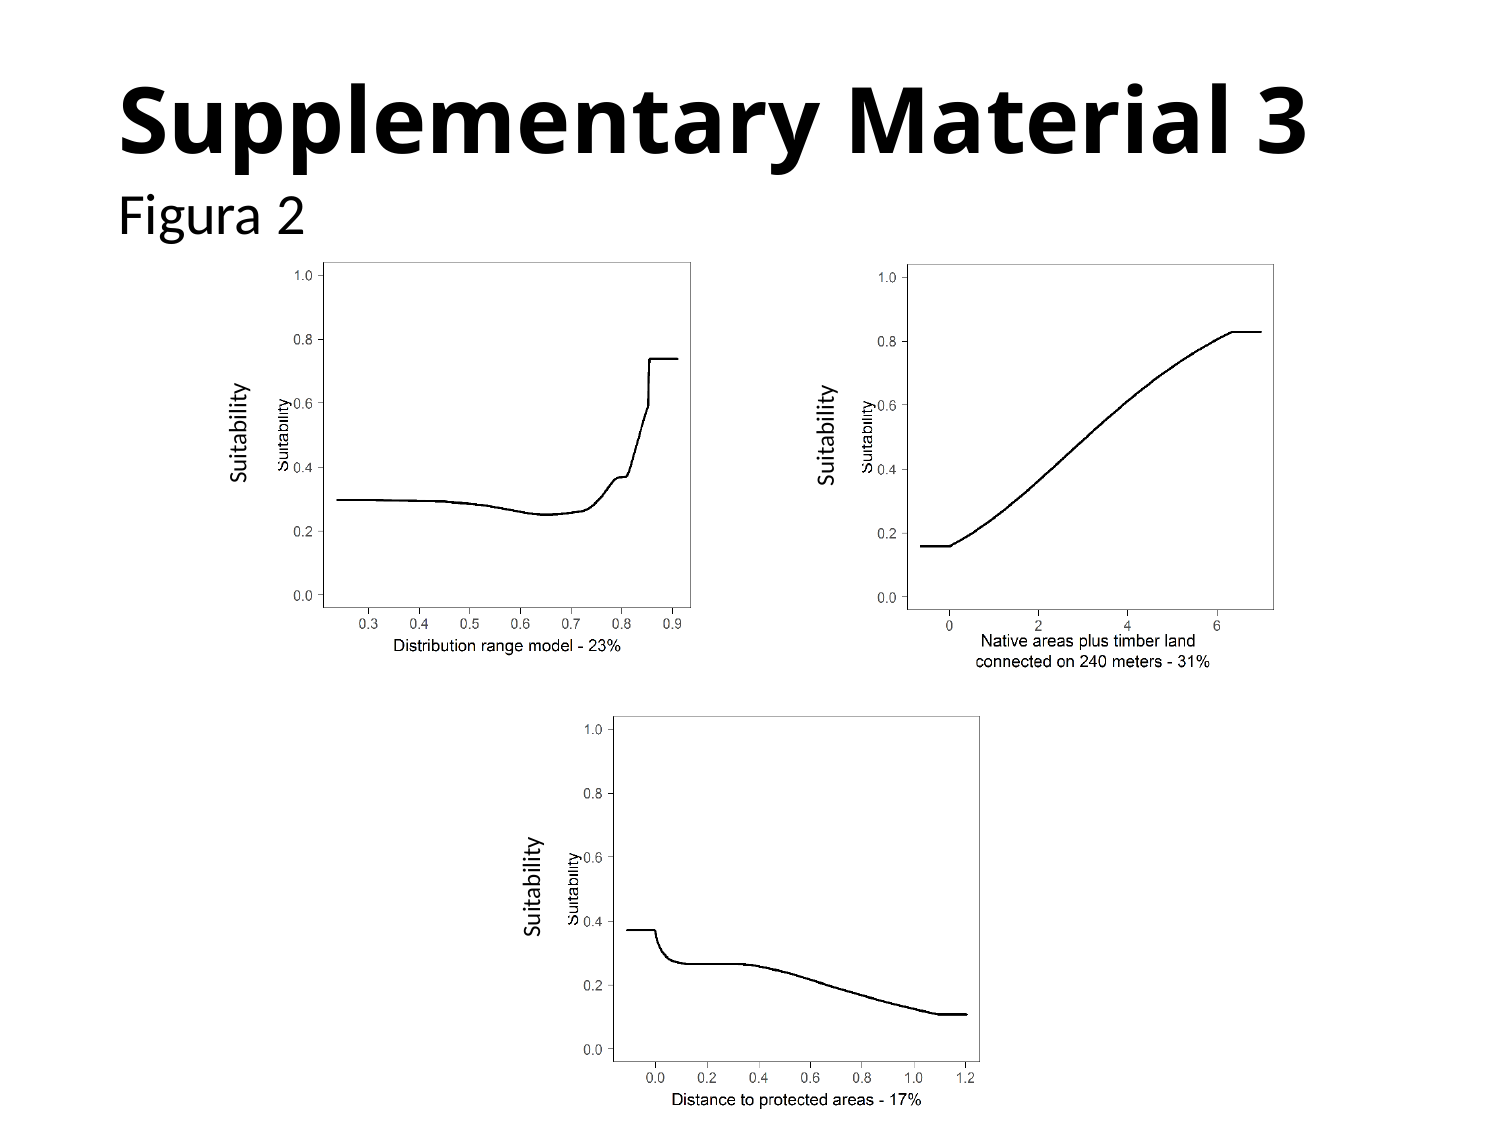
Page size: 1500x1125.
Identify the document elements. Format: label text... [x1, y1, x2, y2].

title Supplementary Material 3 [103, 15, 1397, 176]
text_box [214, 215, 1297, 1120]
list Figura 2 [103, 176, 1397, 891]
